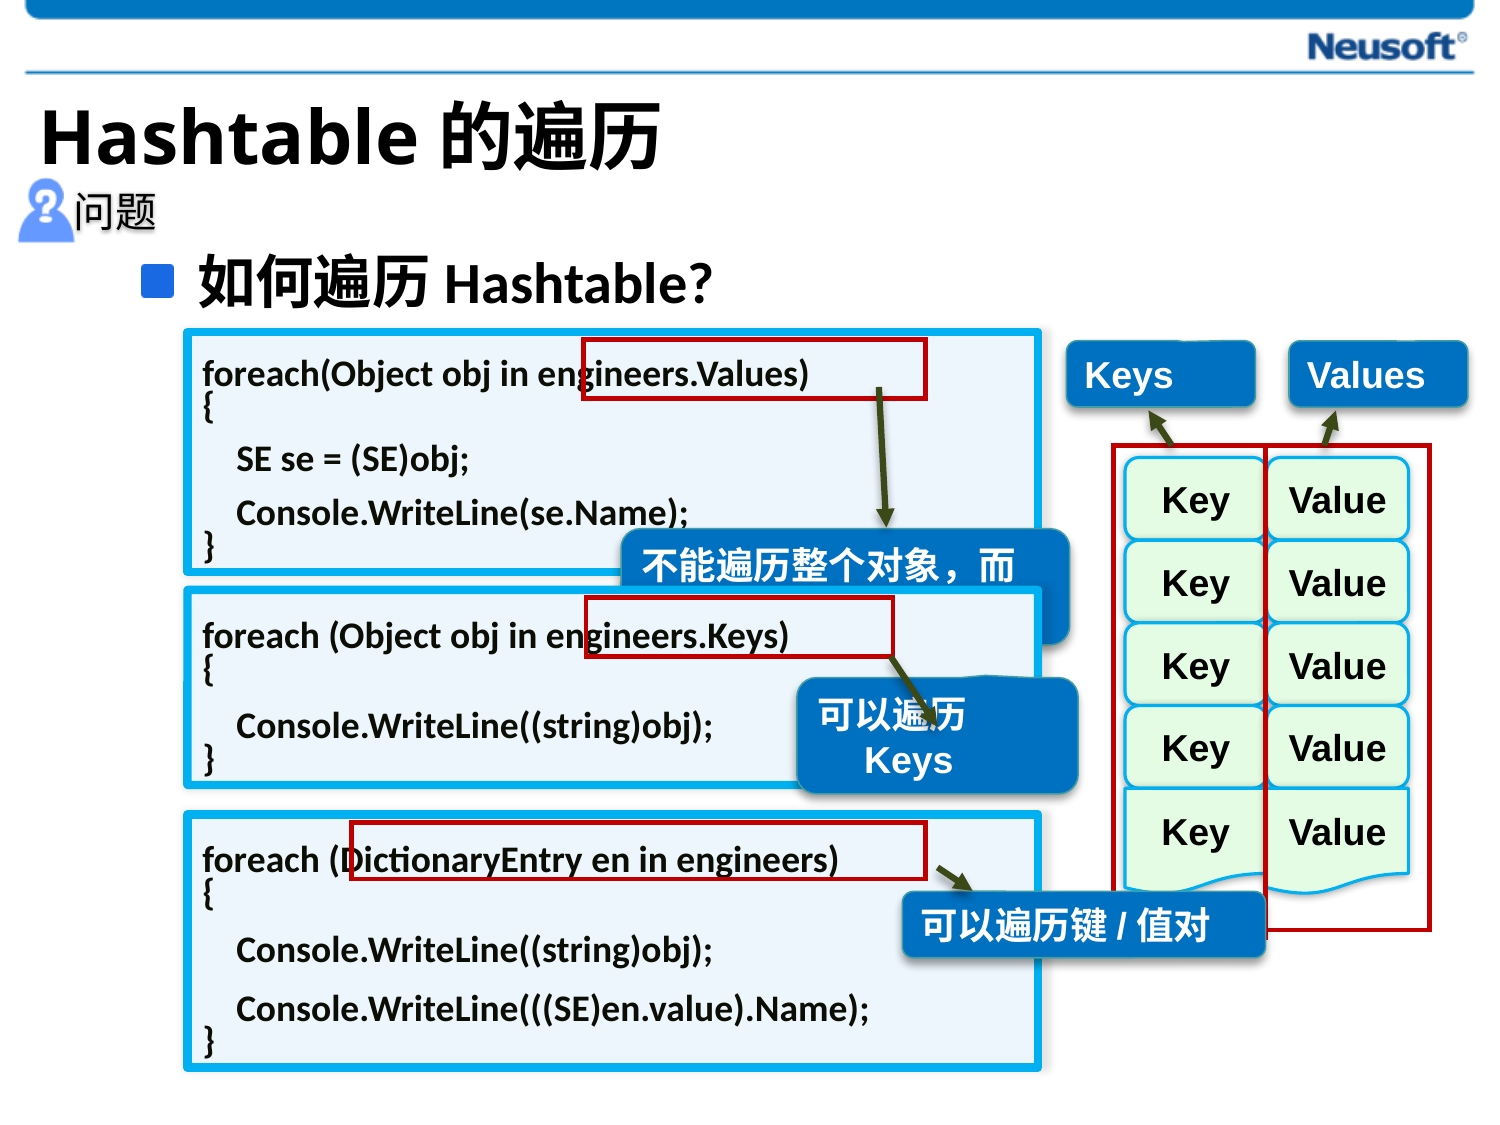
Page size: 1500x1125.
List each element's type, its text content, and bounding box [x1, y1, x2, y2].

picture [0, 0, 1500, 94]
text_box Values [1288, 340, 1468, 408]
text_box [1124, 457, 1409, 895]
text_box 不能遍历整个对象，而是遍历Values [621, 528, 1070, 645]
text_box [583, 339, 926, 399]
title Hashtable的遍历 [23, 82, 1474, 200]
text_box foreach (Object obj in engineers.Keys) { Console.WriteLine((string)obj); } [187, 589, 1038, 786]
text_box [1148, 410, 1175, 448]
text_box 可以遍历键/值对 [902, 891, 1266, 958]
text_box [1113, 445, 1163, 890]
text_box [1321, 410, 1339, 447]
text_box [585, 597, 893, 657]
text_box [875, 386, 895, 528]
text_box [351, 822, 926, 880]
text_box 如何遍历Hashtable? [126, 245, 1477, 317]
text_box [1266, 445, 1318, 455]
text_box [935, 864, 973, 891]
text_box 可以遍历Keys [796, 675, 1079, 794]
text_box Keys [1066, 340, 1256, 408]
text_box [888, 654, 938, 727]
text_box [11, 175, 174, 246]
text_box foreach(Object obj in engineers.Values) { SE se = (SE)obj; Console.WriteLine(se.Name); } [187, 332, 1038, 572]
text_box foreach (DictionaryEntry en in engineers) { Console.WriteLine((string)obj); Console.WriteLine(((SE)en.value).Name); } [187, 814, 1038, 1068]
text_box [1177, 445, 1266, 455]
picture [141, 264, 174, 298]
text_box [1272, 445, 1430, 930]
